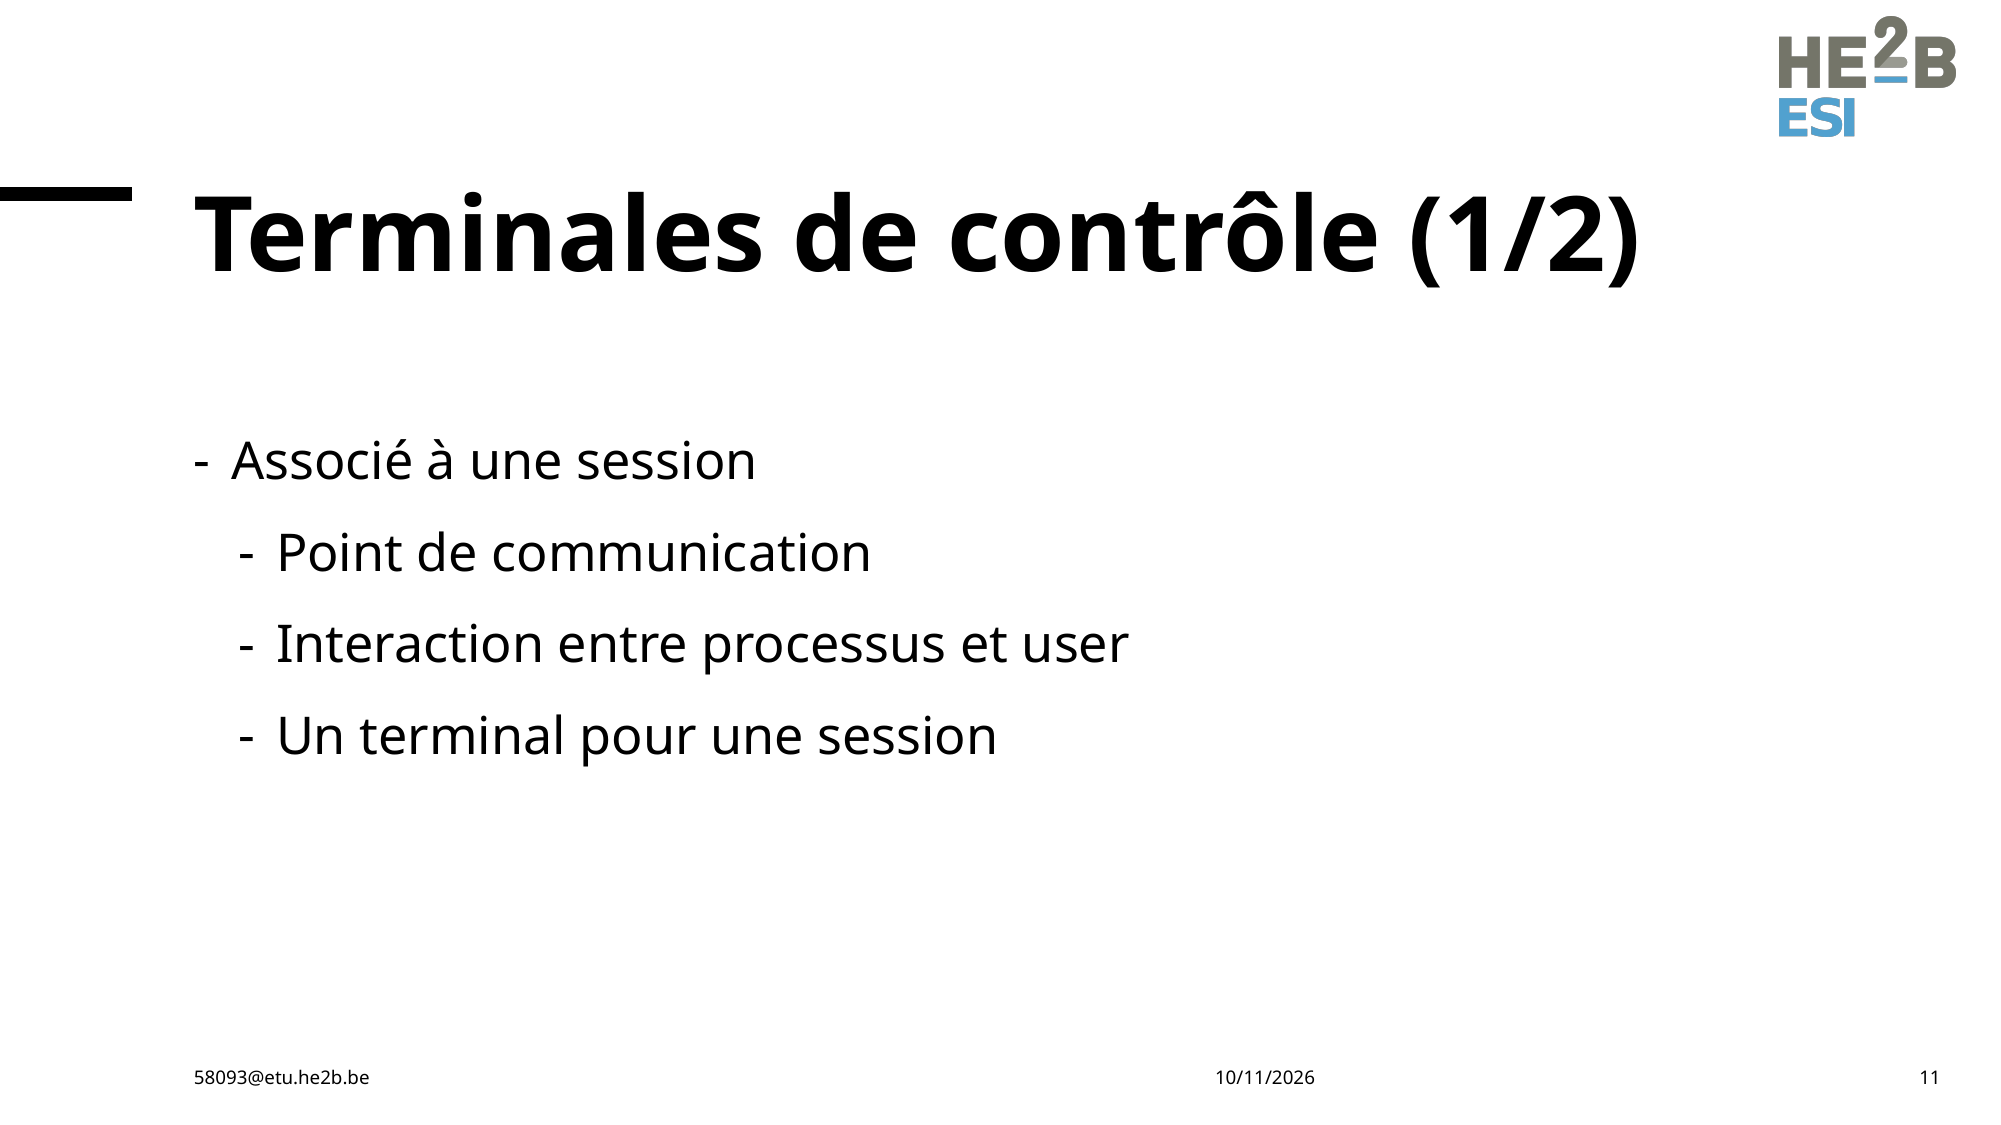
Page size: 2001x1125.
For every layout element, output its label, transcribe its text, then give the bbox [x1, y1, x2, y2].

picture [1779, 16, 1956, 137]
title Terminales de contrôle (1/2) [178, 178, 1807, 392]
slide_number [1200, 1048, 1801, 1108]
list Associé à une session Point de communication Interaction entre processus et user Un terminal pour une session [178, 401, 1807, 1032]
slide_number 11 [1801, 1048, 1956, 1108]
footer 58093@etu.he2b.be [178, 1048, 907, 1108]
